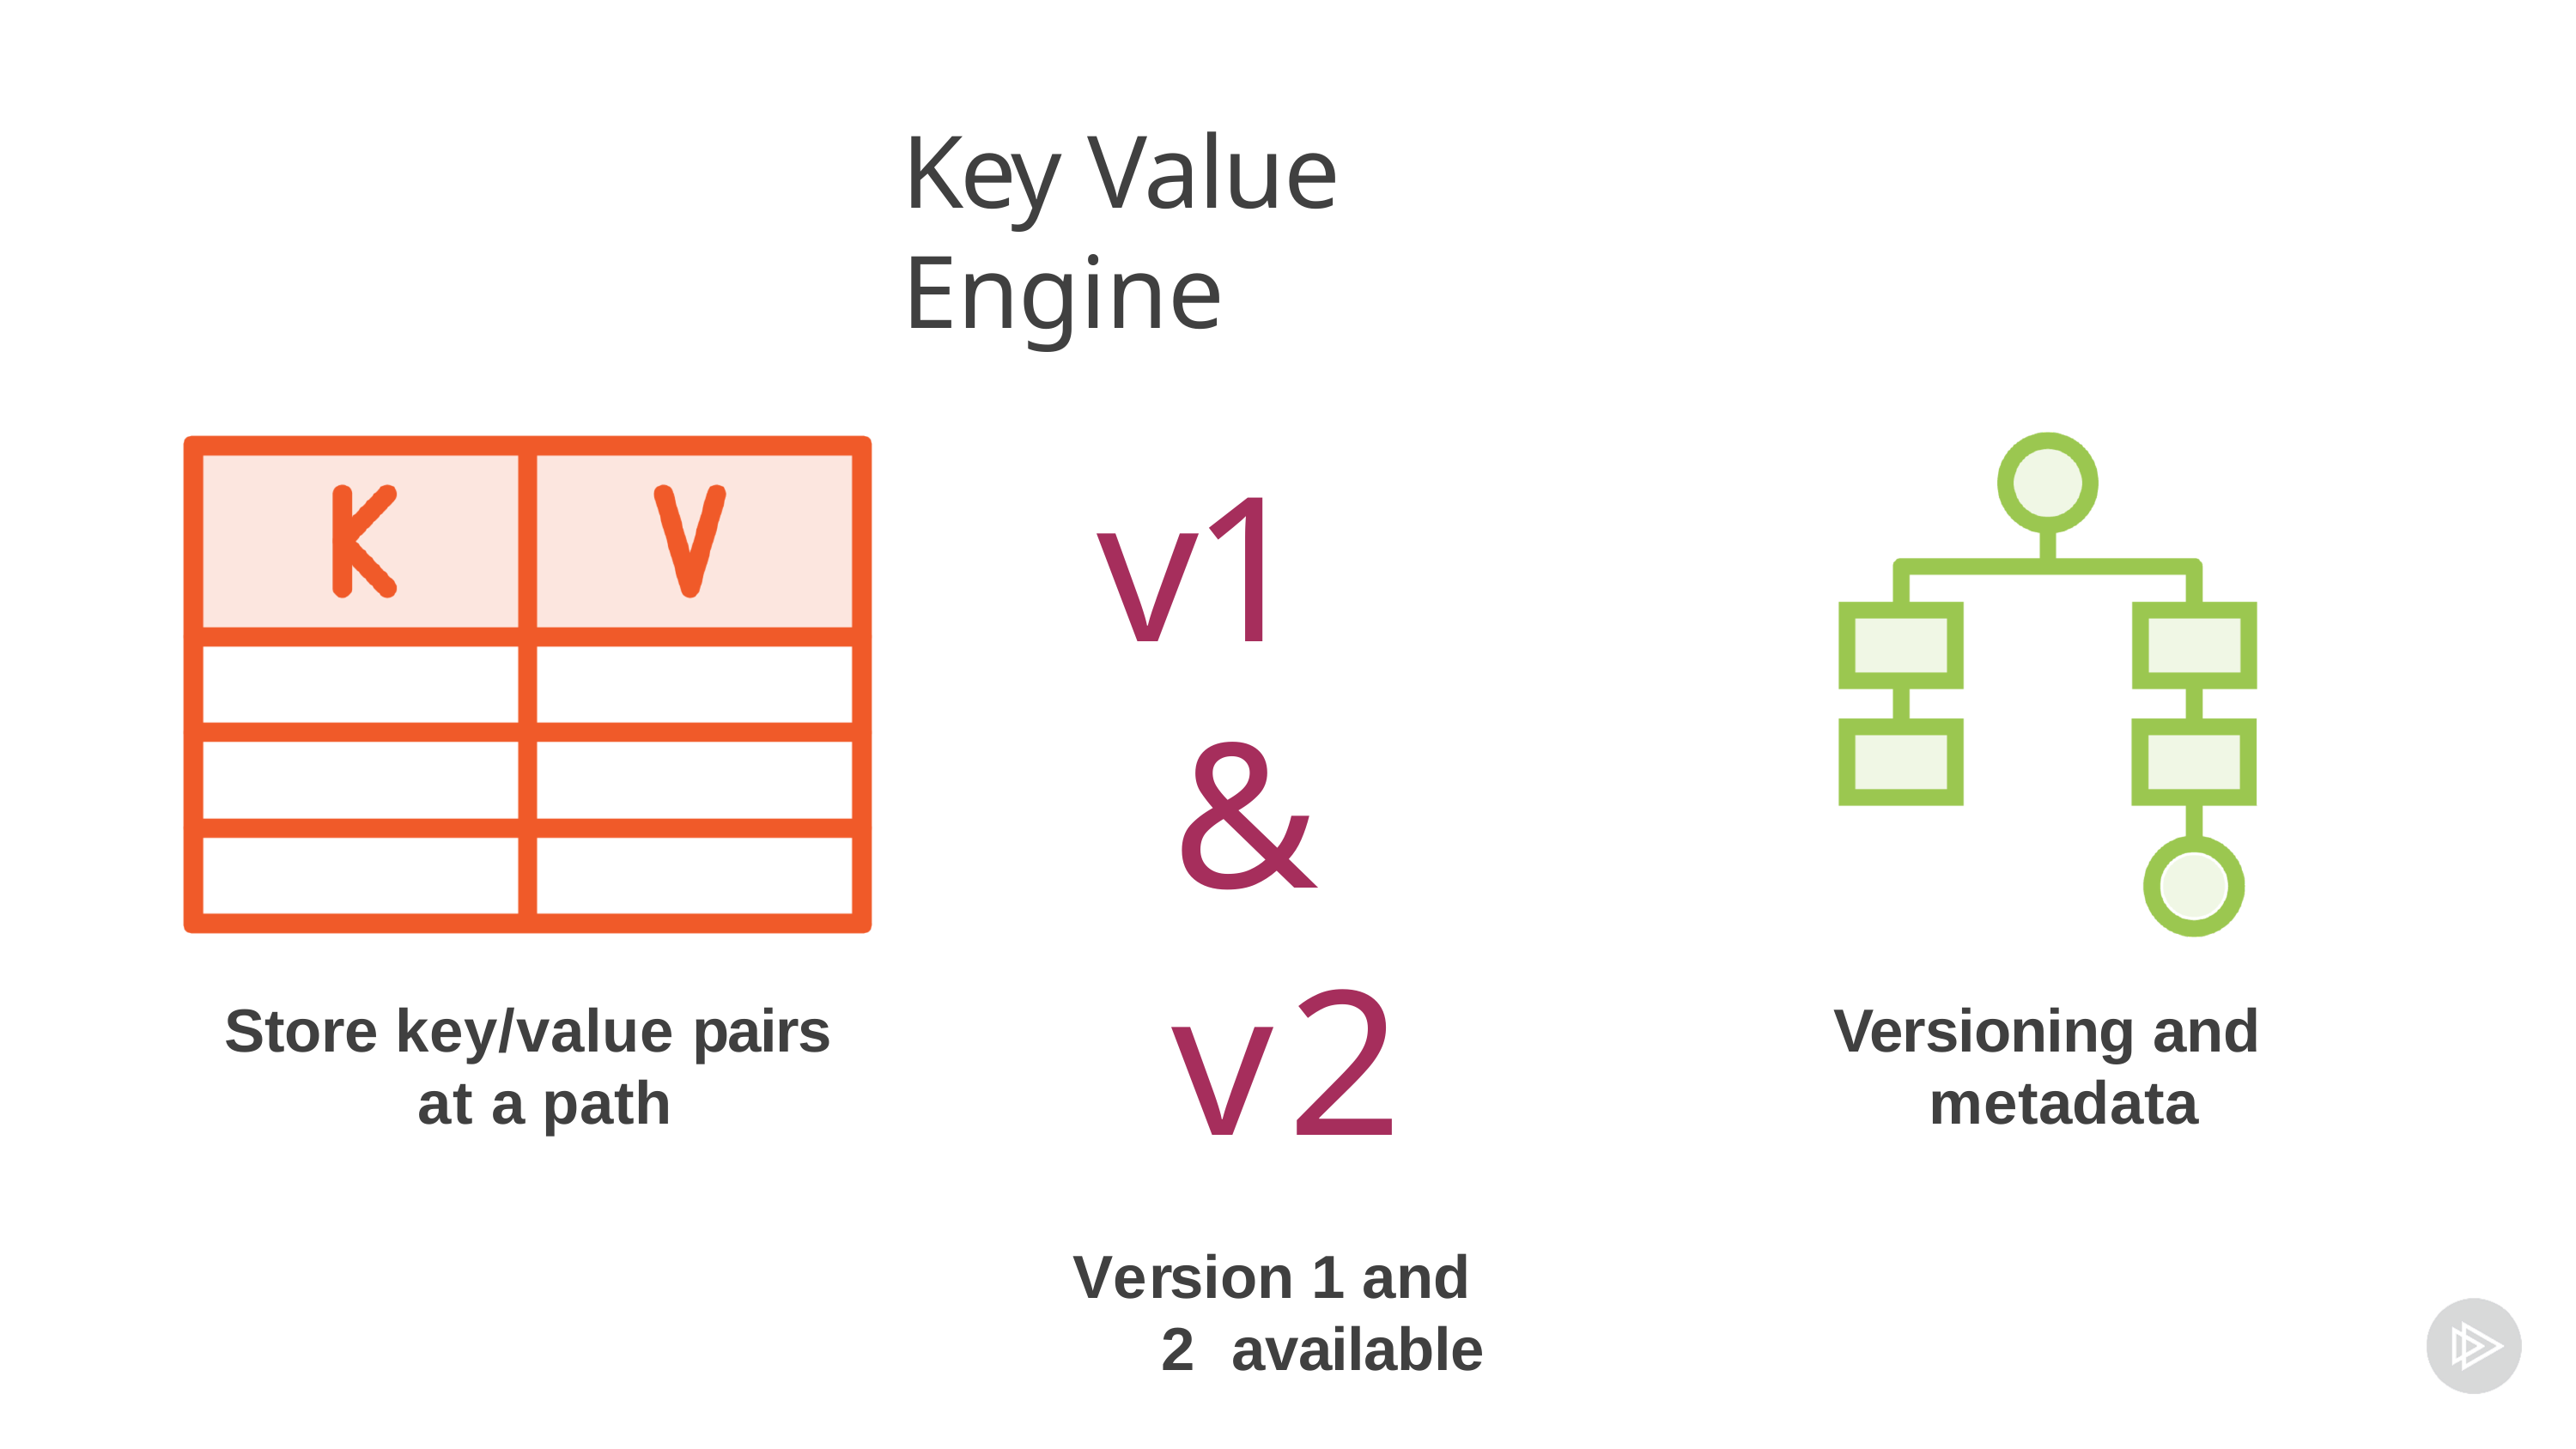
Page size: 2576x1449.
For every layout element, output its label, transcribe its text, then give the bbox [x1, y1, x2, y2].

picture [1833, 426, 2263, 943]
text_box v1 & v2 Version 1 and 2 available [1071, 428, 1505, 1383]
picture [177, 428, 879, 940]
title Key Value Engine [900, 106, 1676, 350]
picture [2427, 1298, 2522, 1394]
text_box Store key/value pairs at a path [222, 987, 833, 1137]
text_box Versioning and metadata [1832, 987, 2265, 1137]
